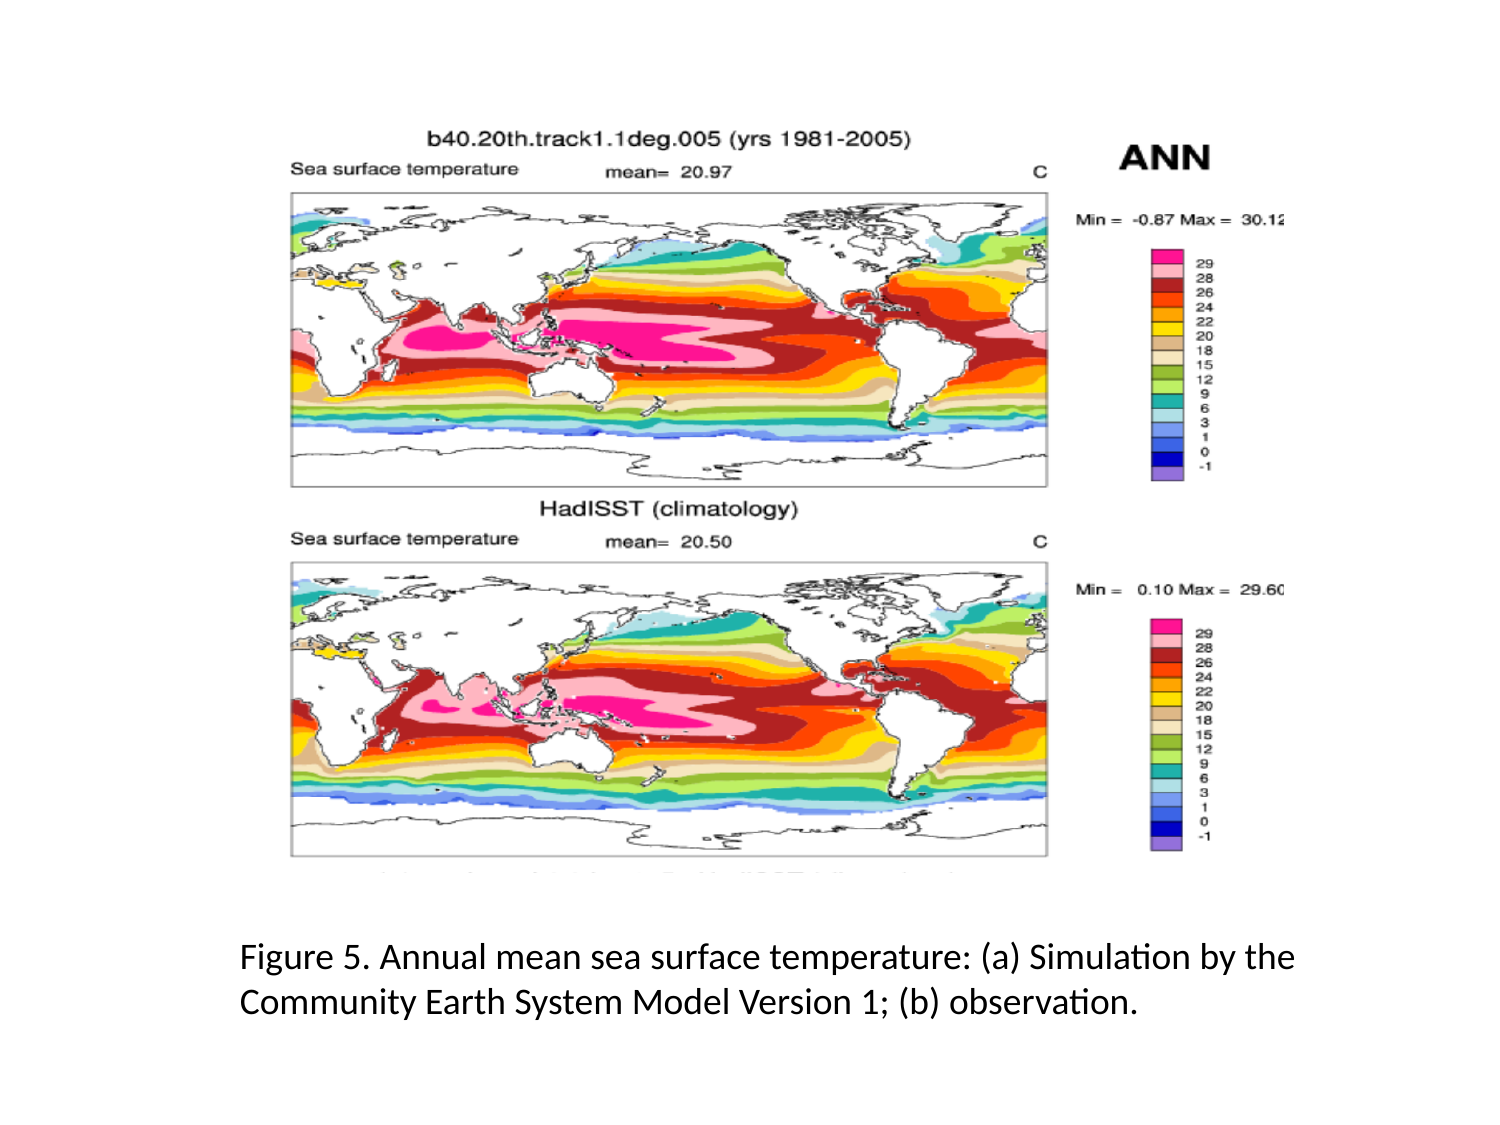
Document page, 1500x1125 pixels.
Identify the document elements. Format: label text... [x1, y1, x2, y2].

picture [278, 122, 1284, 874]
text_box Figure 5. Annual mean sea surface temperature: (a) Simulation by the Community Earth System Model Version 1; (b) observation. [225, 924, 1463, 1030]
